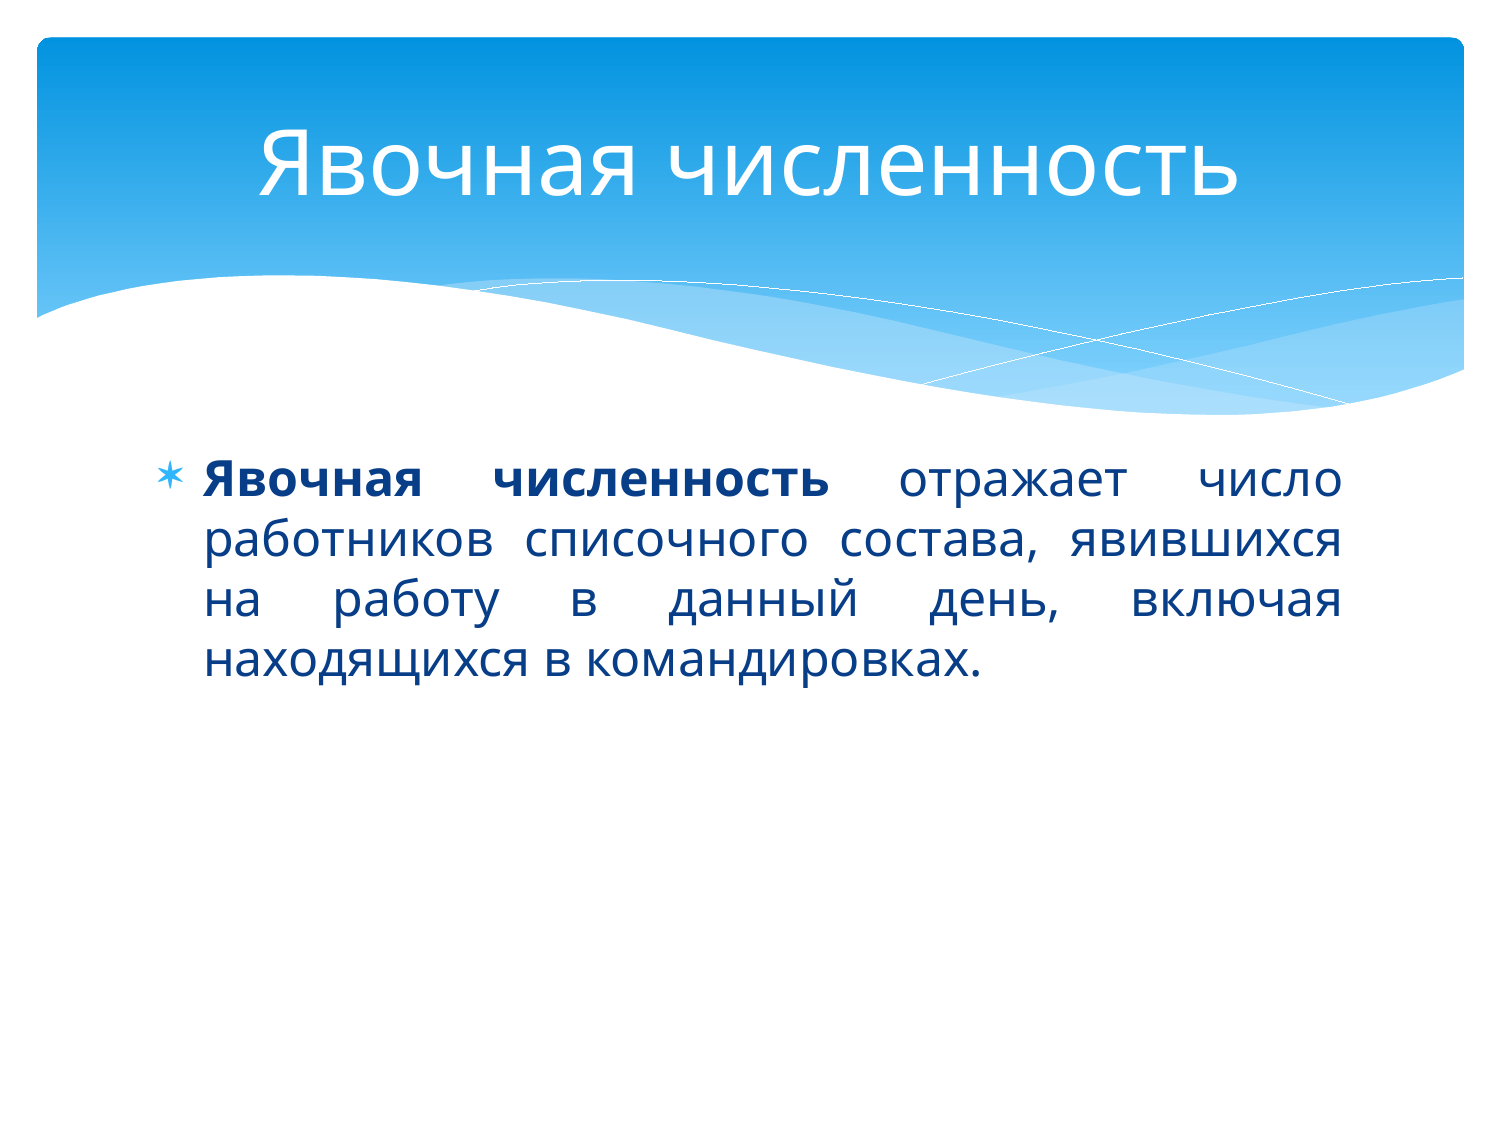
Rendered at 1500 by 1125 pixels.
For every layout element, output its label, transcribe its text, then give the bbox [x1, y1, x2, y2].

list Явочная численность отражает число работников списочного состава, явившихся на работу в данный день, включая находящихся в командировках. [143, 438, 1359, 1005]
title Явочная численность [75, 55, 1425, 261]
